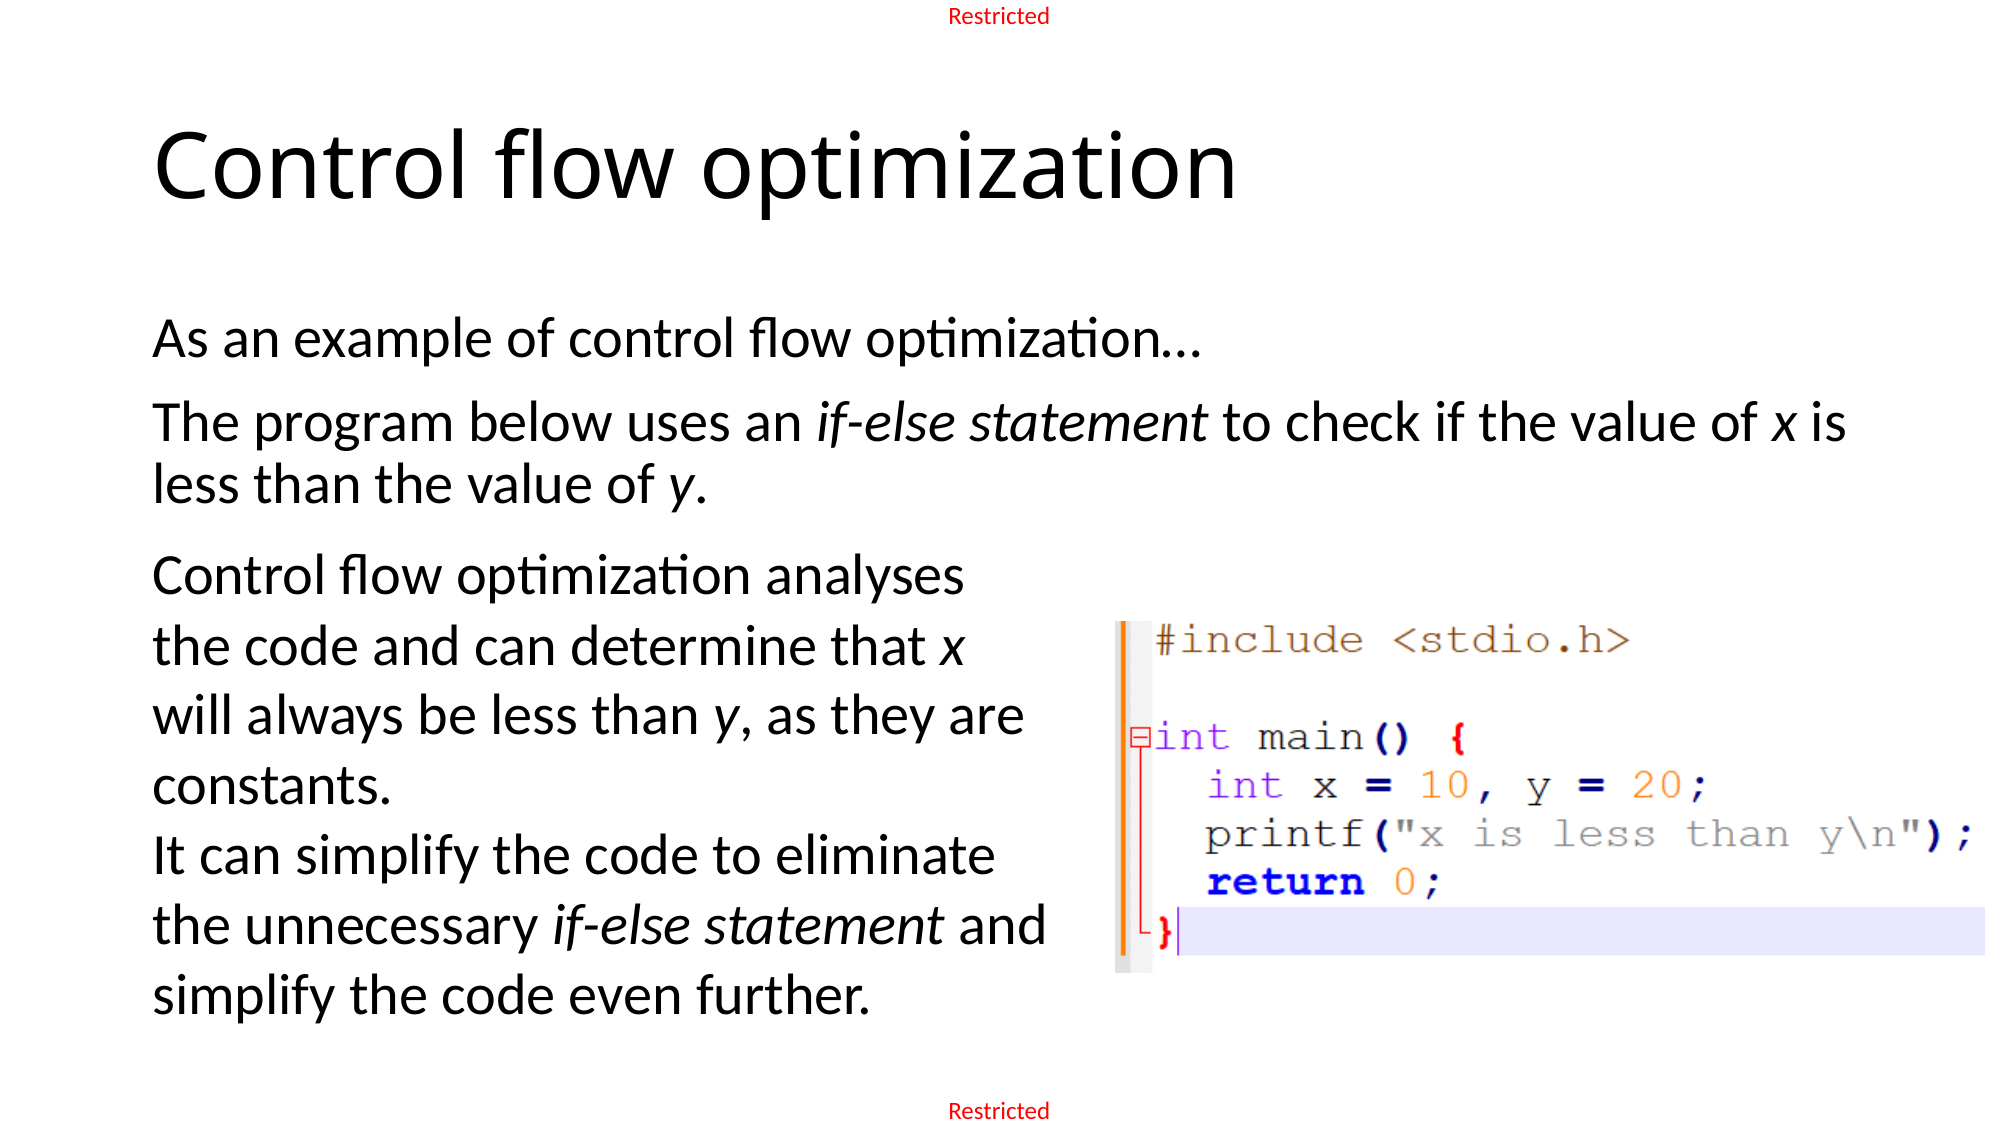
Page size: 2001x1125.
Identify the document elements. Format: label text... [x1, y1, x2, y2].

picture [1115, 621, 1985, 973]
list As an example of control flow optimization… The program below uses an if-else statement to check if the value of x is less than the value of y. [137, 299, 1863, 1014]
text_box Control flow optimization analyses the code and can determine that x will always be less than y, as they are constants. It can simplify the code to eliminate the unnecessary if-else statement and simplify the code even further. [137, 529, 1072, 1034]
title Control flow optimization [137, 59, 1863, 278]
